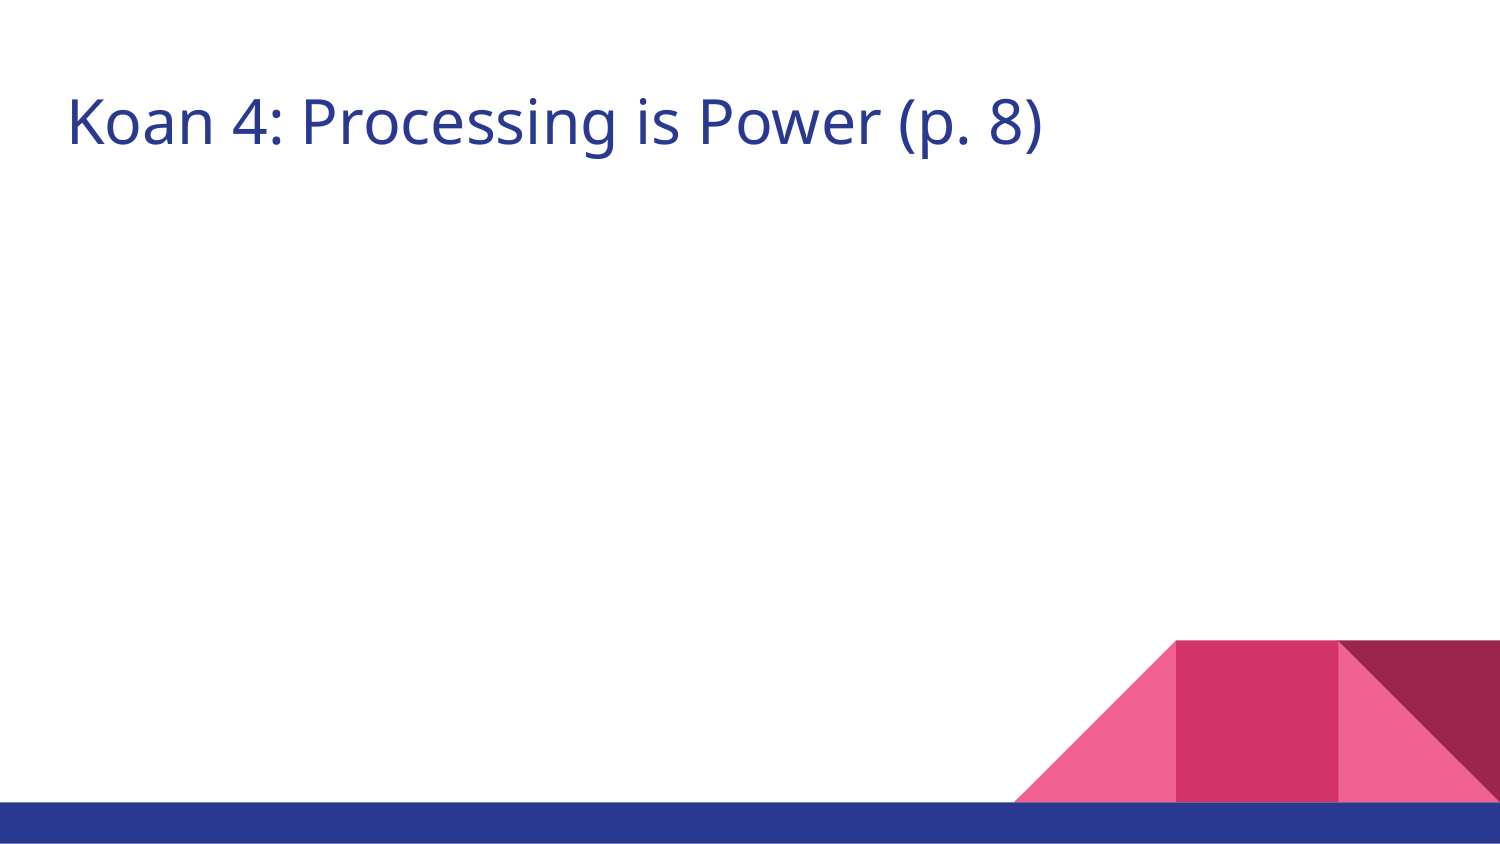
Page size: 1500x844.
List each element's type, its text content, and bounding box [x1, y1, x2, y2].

title Koan 4: Processing is Power (p. 8) [51, 67, 1449, 167]
